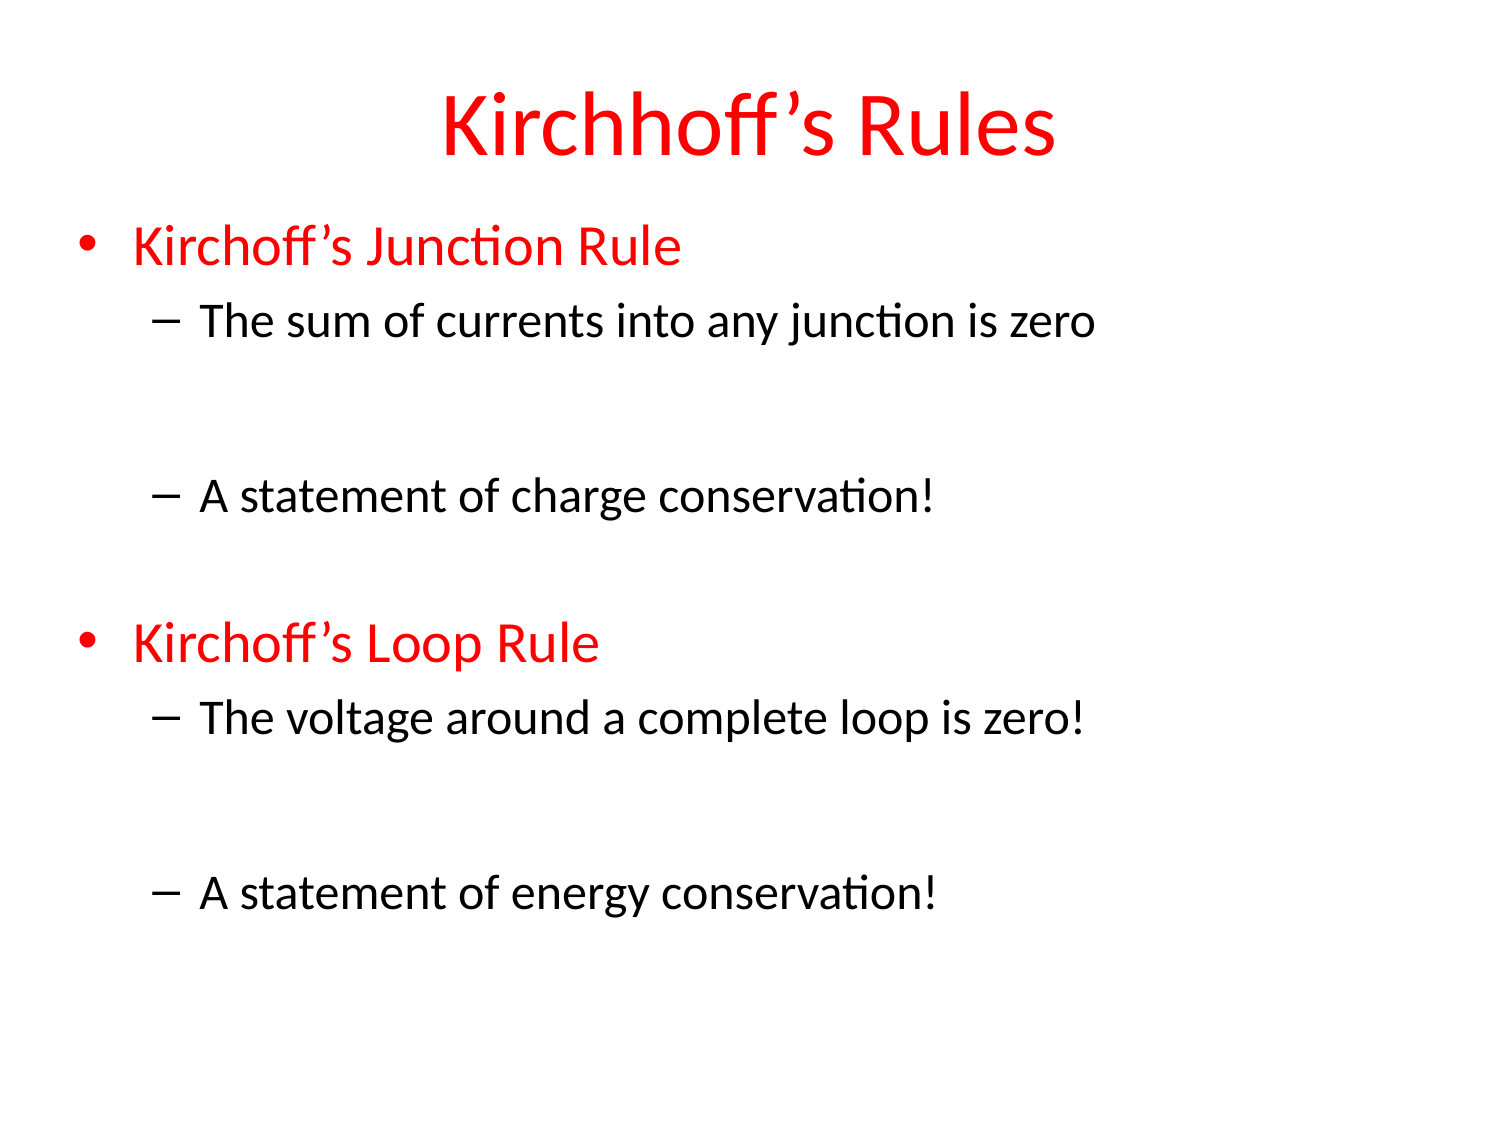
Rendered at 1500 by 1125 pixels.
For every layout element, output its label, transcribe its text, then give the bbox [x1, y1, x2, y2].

title Kirchhoff’s Rules [75, 24, 1425, 213]
